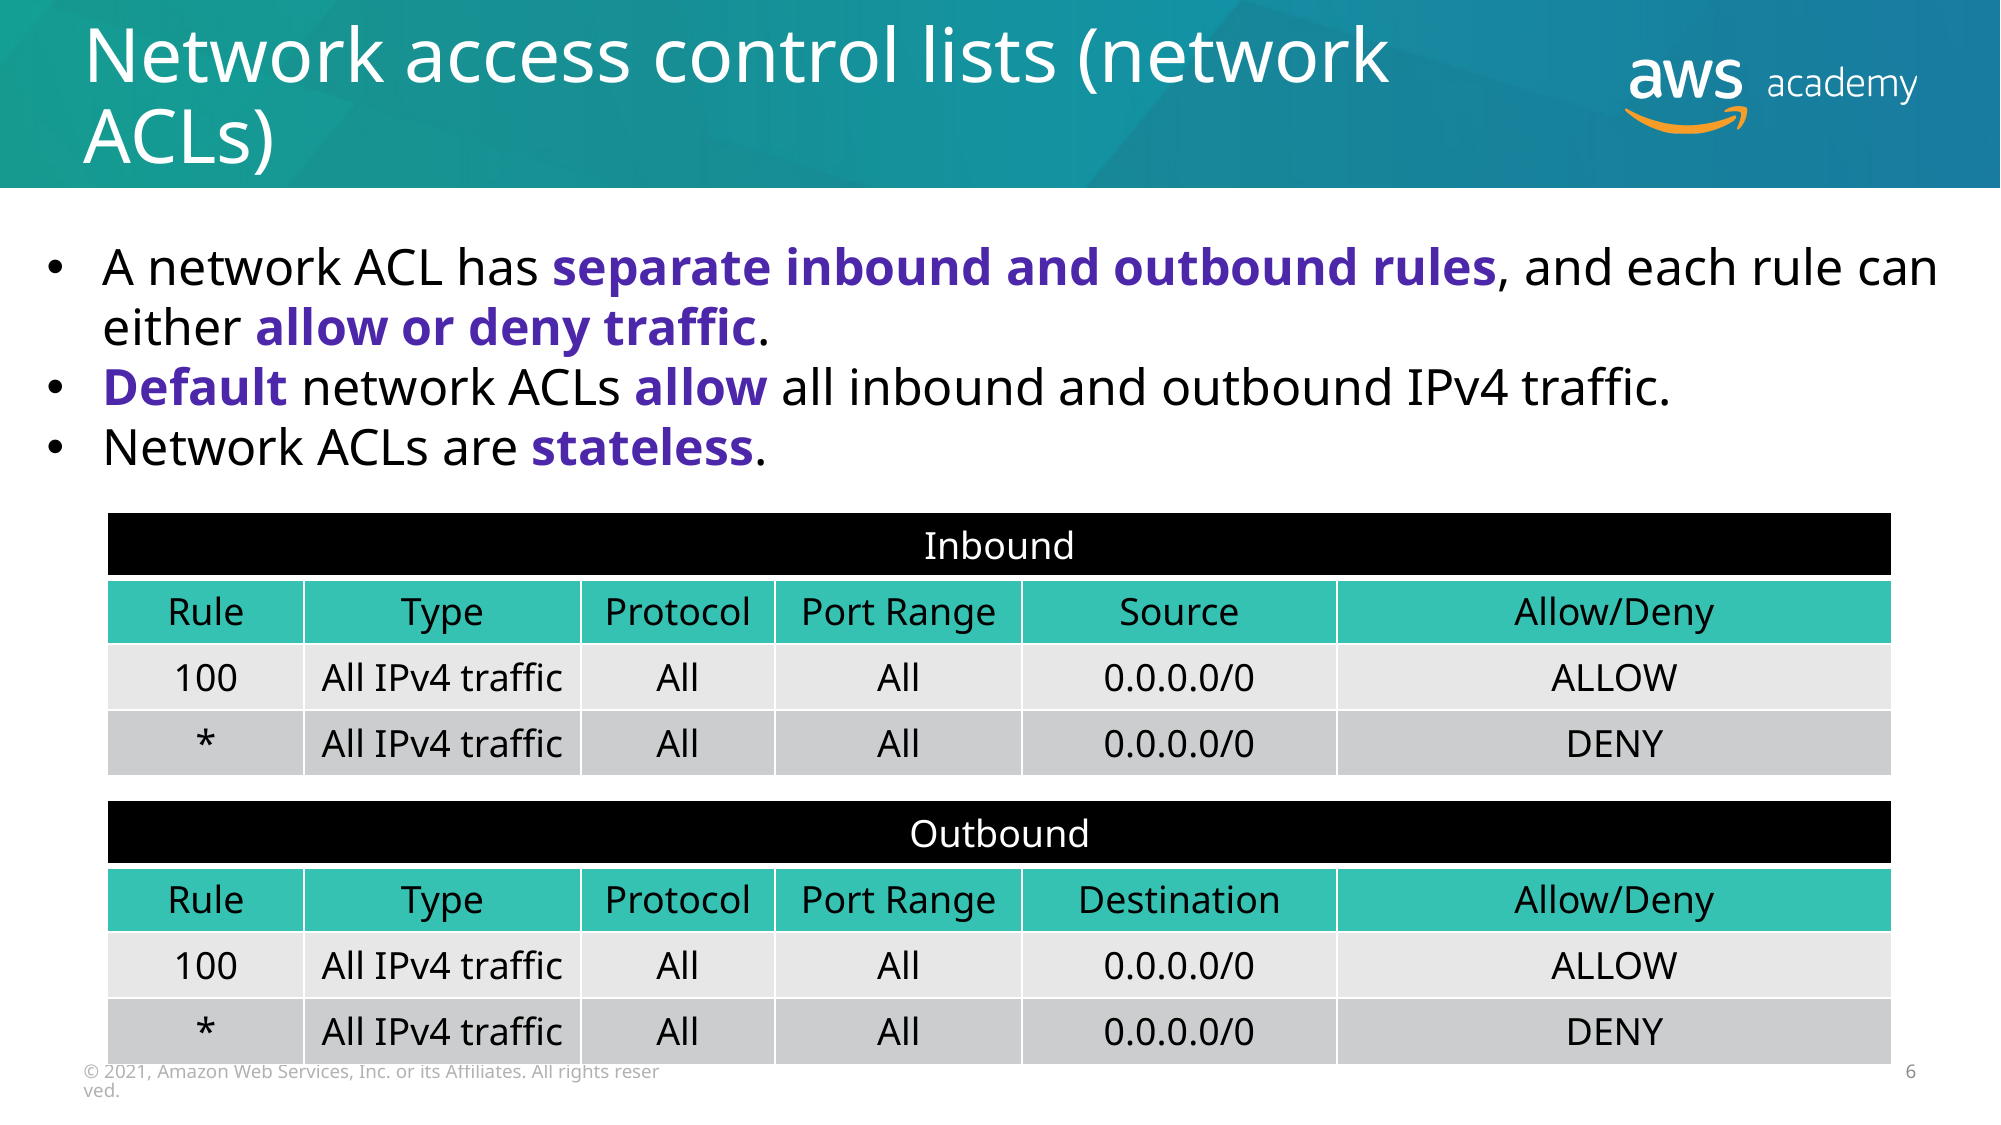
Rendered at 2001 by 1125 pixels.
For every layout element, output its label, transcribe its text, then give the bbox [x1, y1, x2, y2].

text_box A network ACL has separate inbound and outbound rules, and each rule can either allow or deny traffic. Default network ACLs allow all inbound and outbound IPv4 traffic. Network ACLs are stateless. [31, 228, 1968, 484]
table_cell All IPv4 traffic [305, 999, 580, 1064]
table_cell All [776, 711, 1021, 775]
table_cell 0.0.0.0/0 [1023, 645, 1336, 709]
table_cell All IPv4 traffic [305, 711, 580, 775]
table_cell * [108, 999, 303, 1064]
table_cell Rule [108, 581, 303, 643]
table_cell All [582, 645, 774, 709]
slide_number 6 [1481, 1042, 1932, 1103]
table_cell Rule [108, 869, 303, 931]
table_cell 100 [108, 645, 303, 709]
table_header Outbound [108, 801, 1891, 863]
table_cell Destination [1023, 869, 1336, 931]
table_cell Type [305, 581, 580, 643]
table_cell Protocol [582, 869, 774, 931]
table_cell Port Range [776, 869, 1021, 931]
table_cell 0.0.0.0/0 [1023, 711, 1336, 775]
table_header Inbound [108, 513, 1891, 575]
table_cell Protocol [582, 581, 774, 643]
footer © 2021, Amazon Web Services, Inc. or its Affiliates. All rights reserved. [68, 1042, 682, 1103]
table_cell All [582, 933, 774, 997]
table_cell Type [305, 869, 580, 931]
table_cell ALLOW [1338, 933, 1891, 997]
picture [0, 0, 2000, 188]
table_cell Allow/Deny [1338, 581, 1891, 643]
table_cell All IPv4 traffic [305, 933, 580, 997]
table_cell Allow/Deny [1338, 869, 1891, 931]
table_cell All [776, 933, 1021, 997]
table_cell All [582, 999, 774, 1064]
table_cell DENY [1338, 999, 1891, 1064]
table_cell 0.0.0.0/0 [1023, 933, 1336, 997]
table_cell All [776, 645, 1021, 709]
table_cell All IPv4 traffic [305, 645, 580, 709]
table_cell All [582, 711, 774, 775]
table_cell Port Range [776, 581, 1021, 643]
table_cell 0.0.0.0/0 [1023, 999, 1336, 1064]
table_cell * [108, 711, 303, 775]
table_cell Source [1023, 581, 1336, 643]
table_cell DENY [1338, 711, 1891, 775]
title Network access control lists (network ACLs) [68, 59, 1551, 138]
table_cell 100 [108, 933, 303, 997]
table_cell All [776, 999, 1021, 1064]
table_cell ALLOW [1338, 645, 1891, 709]
